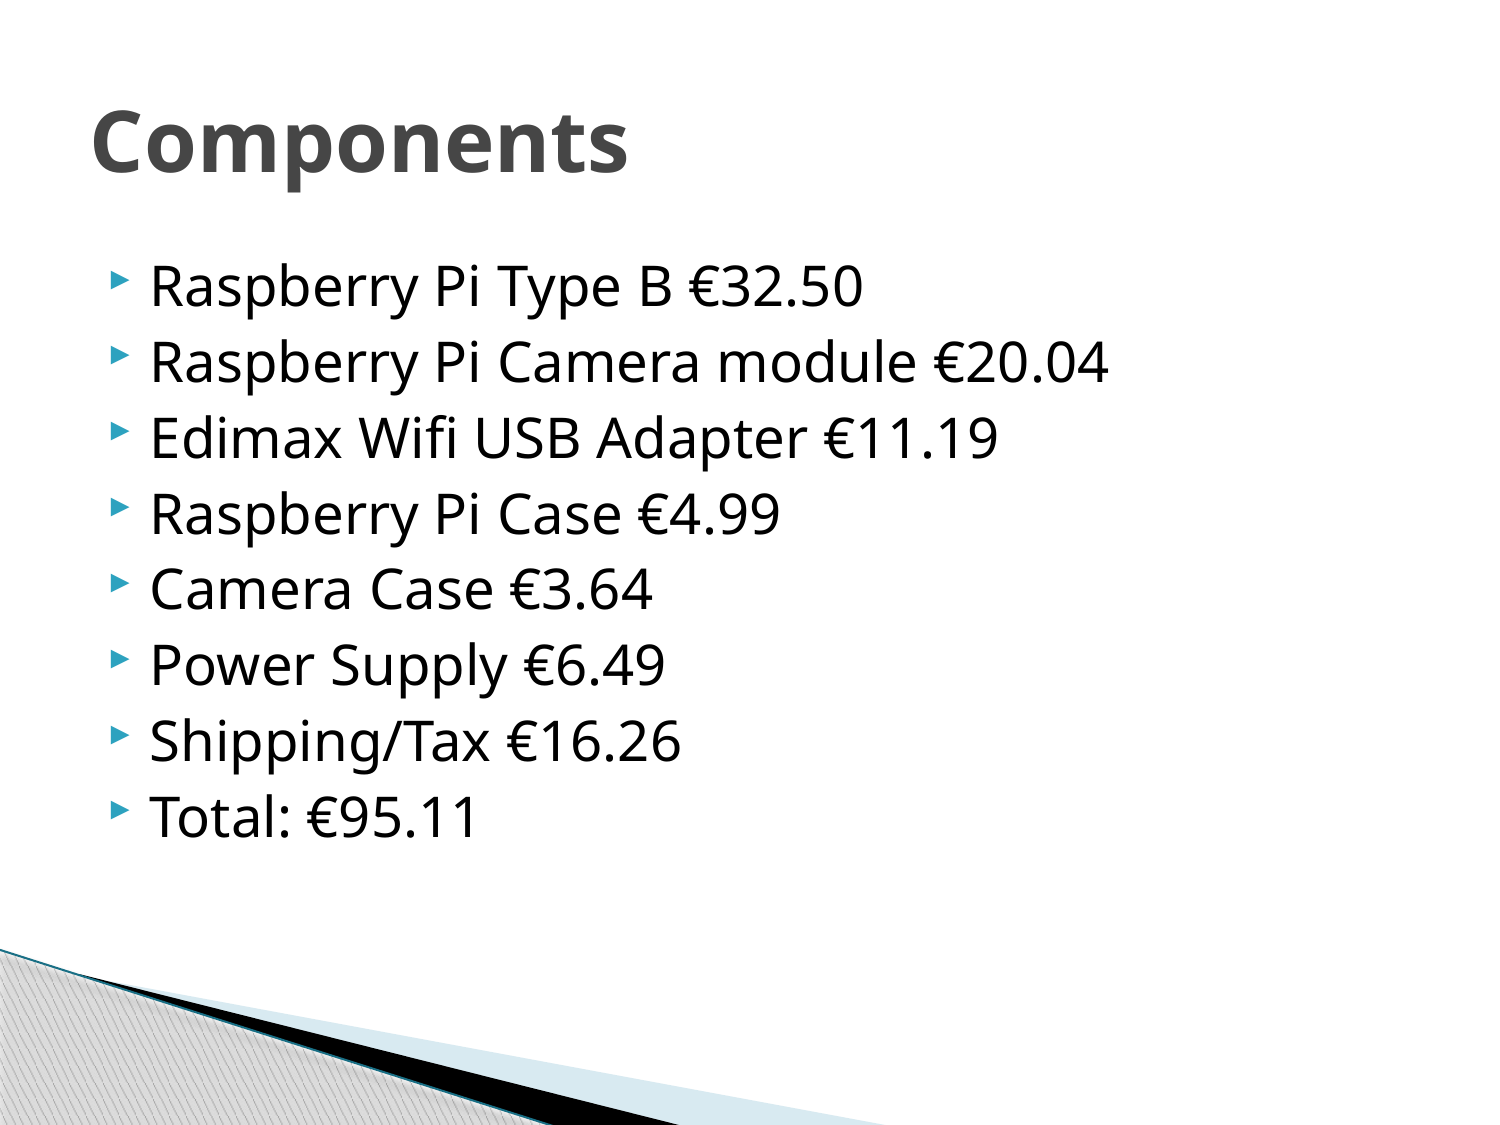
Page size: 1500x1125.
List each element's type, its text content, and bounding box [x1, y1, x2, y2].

list Raspberry Pi Type B €32.50 Raspberry Pi Camera module €20.04 Edimax Wifi USB Adapter €11.19 Raspberry Pi Case €4.99 Camera Case €3.64 Power Supply €6.49 Shipping/Tax €16.26 Total: €95.11 [75, 243, 1425, 986]
title Components [75, 45, 1425, 233]
